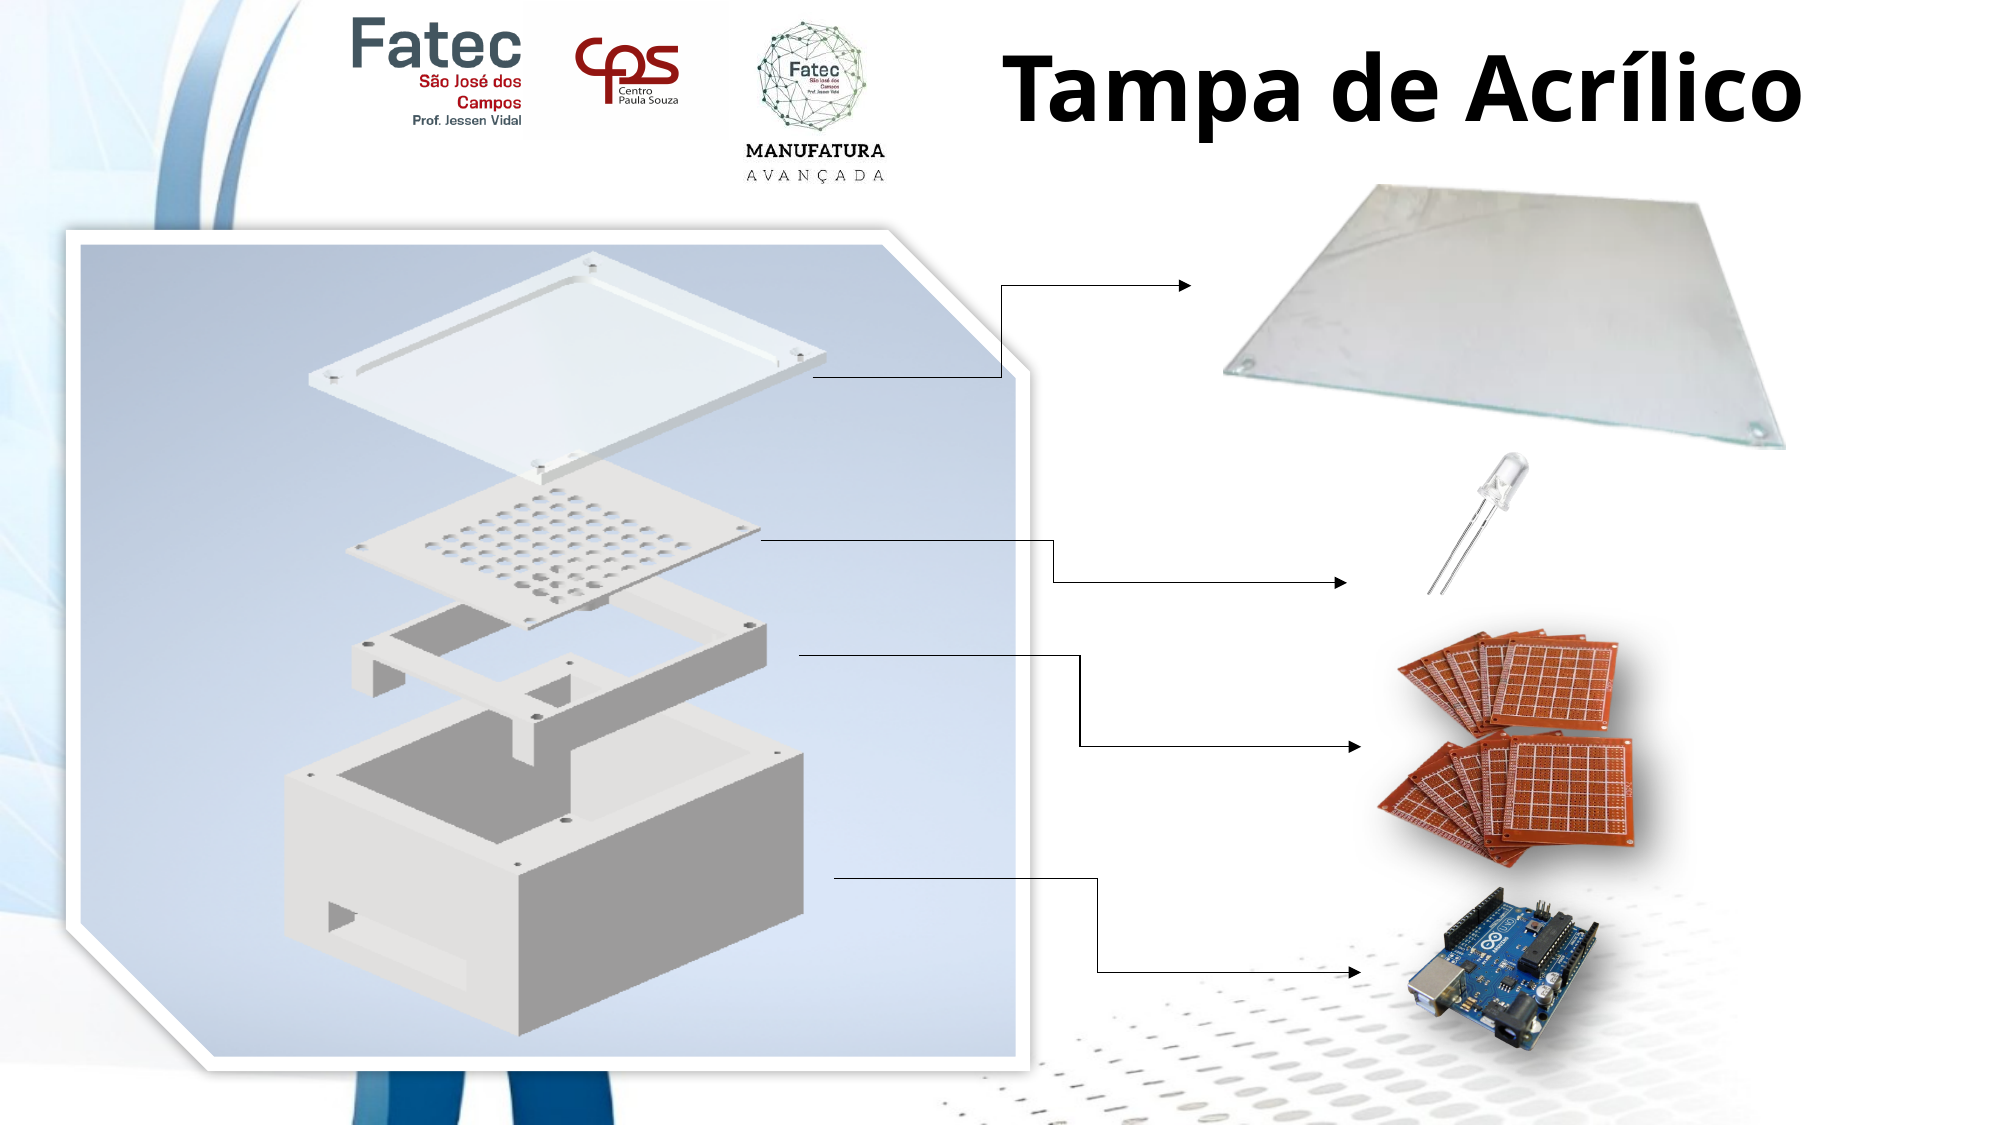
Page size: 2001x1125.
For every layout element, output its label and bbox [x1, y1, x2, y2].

text_box [812, 285, 1192, 378]
text_box [760, 540, 1347, 583]
picture [0, 0, 2000, 1125]
text_box [798, 655, 1362, 747]
text_box [834, 878, 1361, 973]
